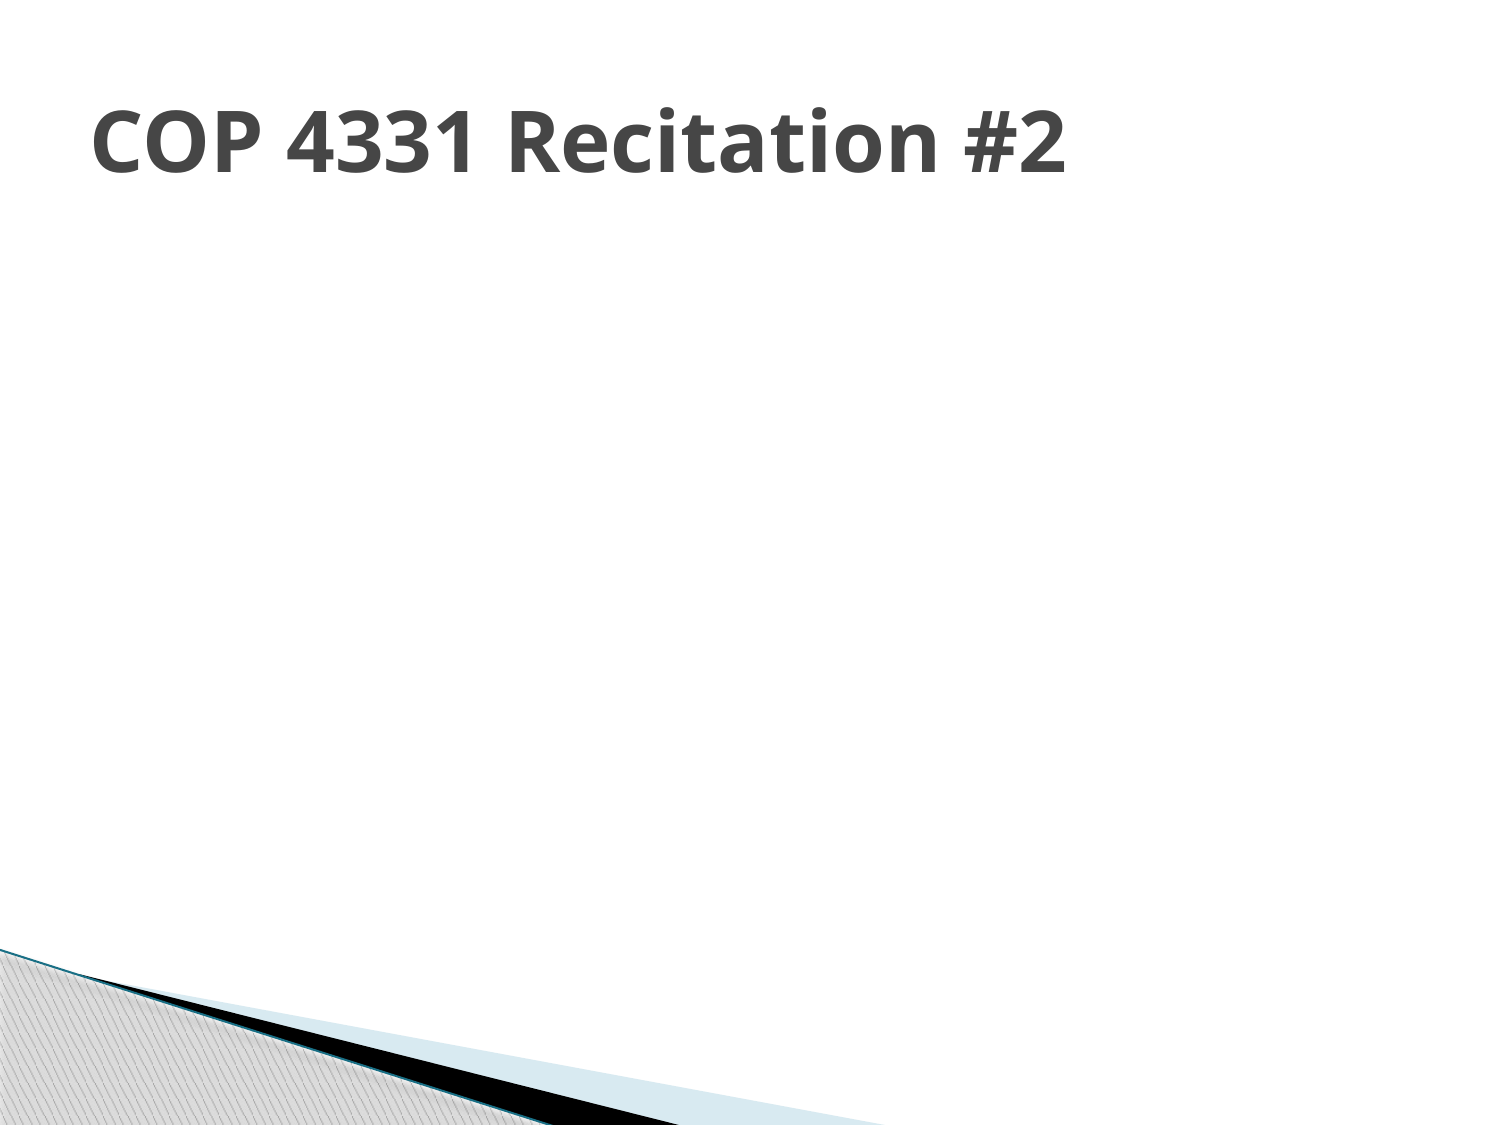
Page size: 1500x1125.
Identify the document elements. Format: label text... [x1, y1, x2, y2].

title COP 4331 Recitation #2 [75, 45, 1425, 233]
